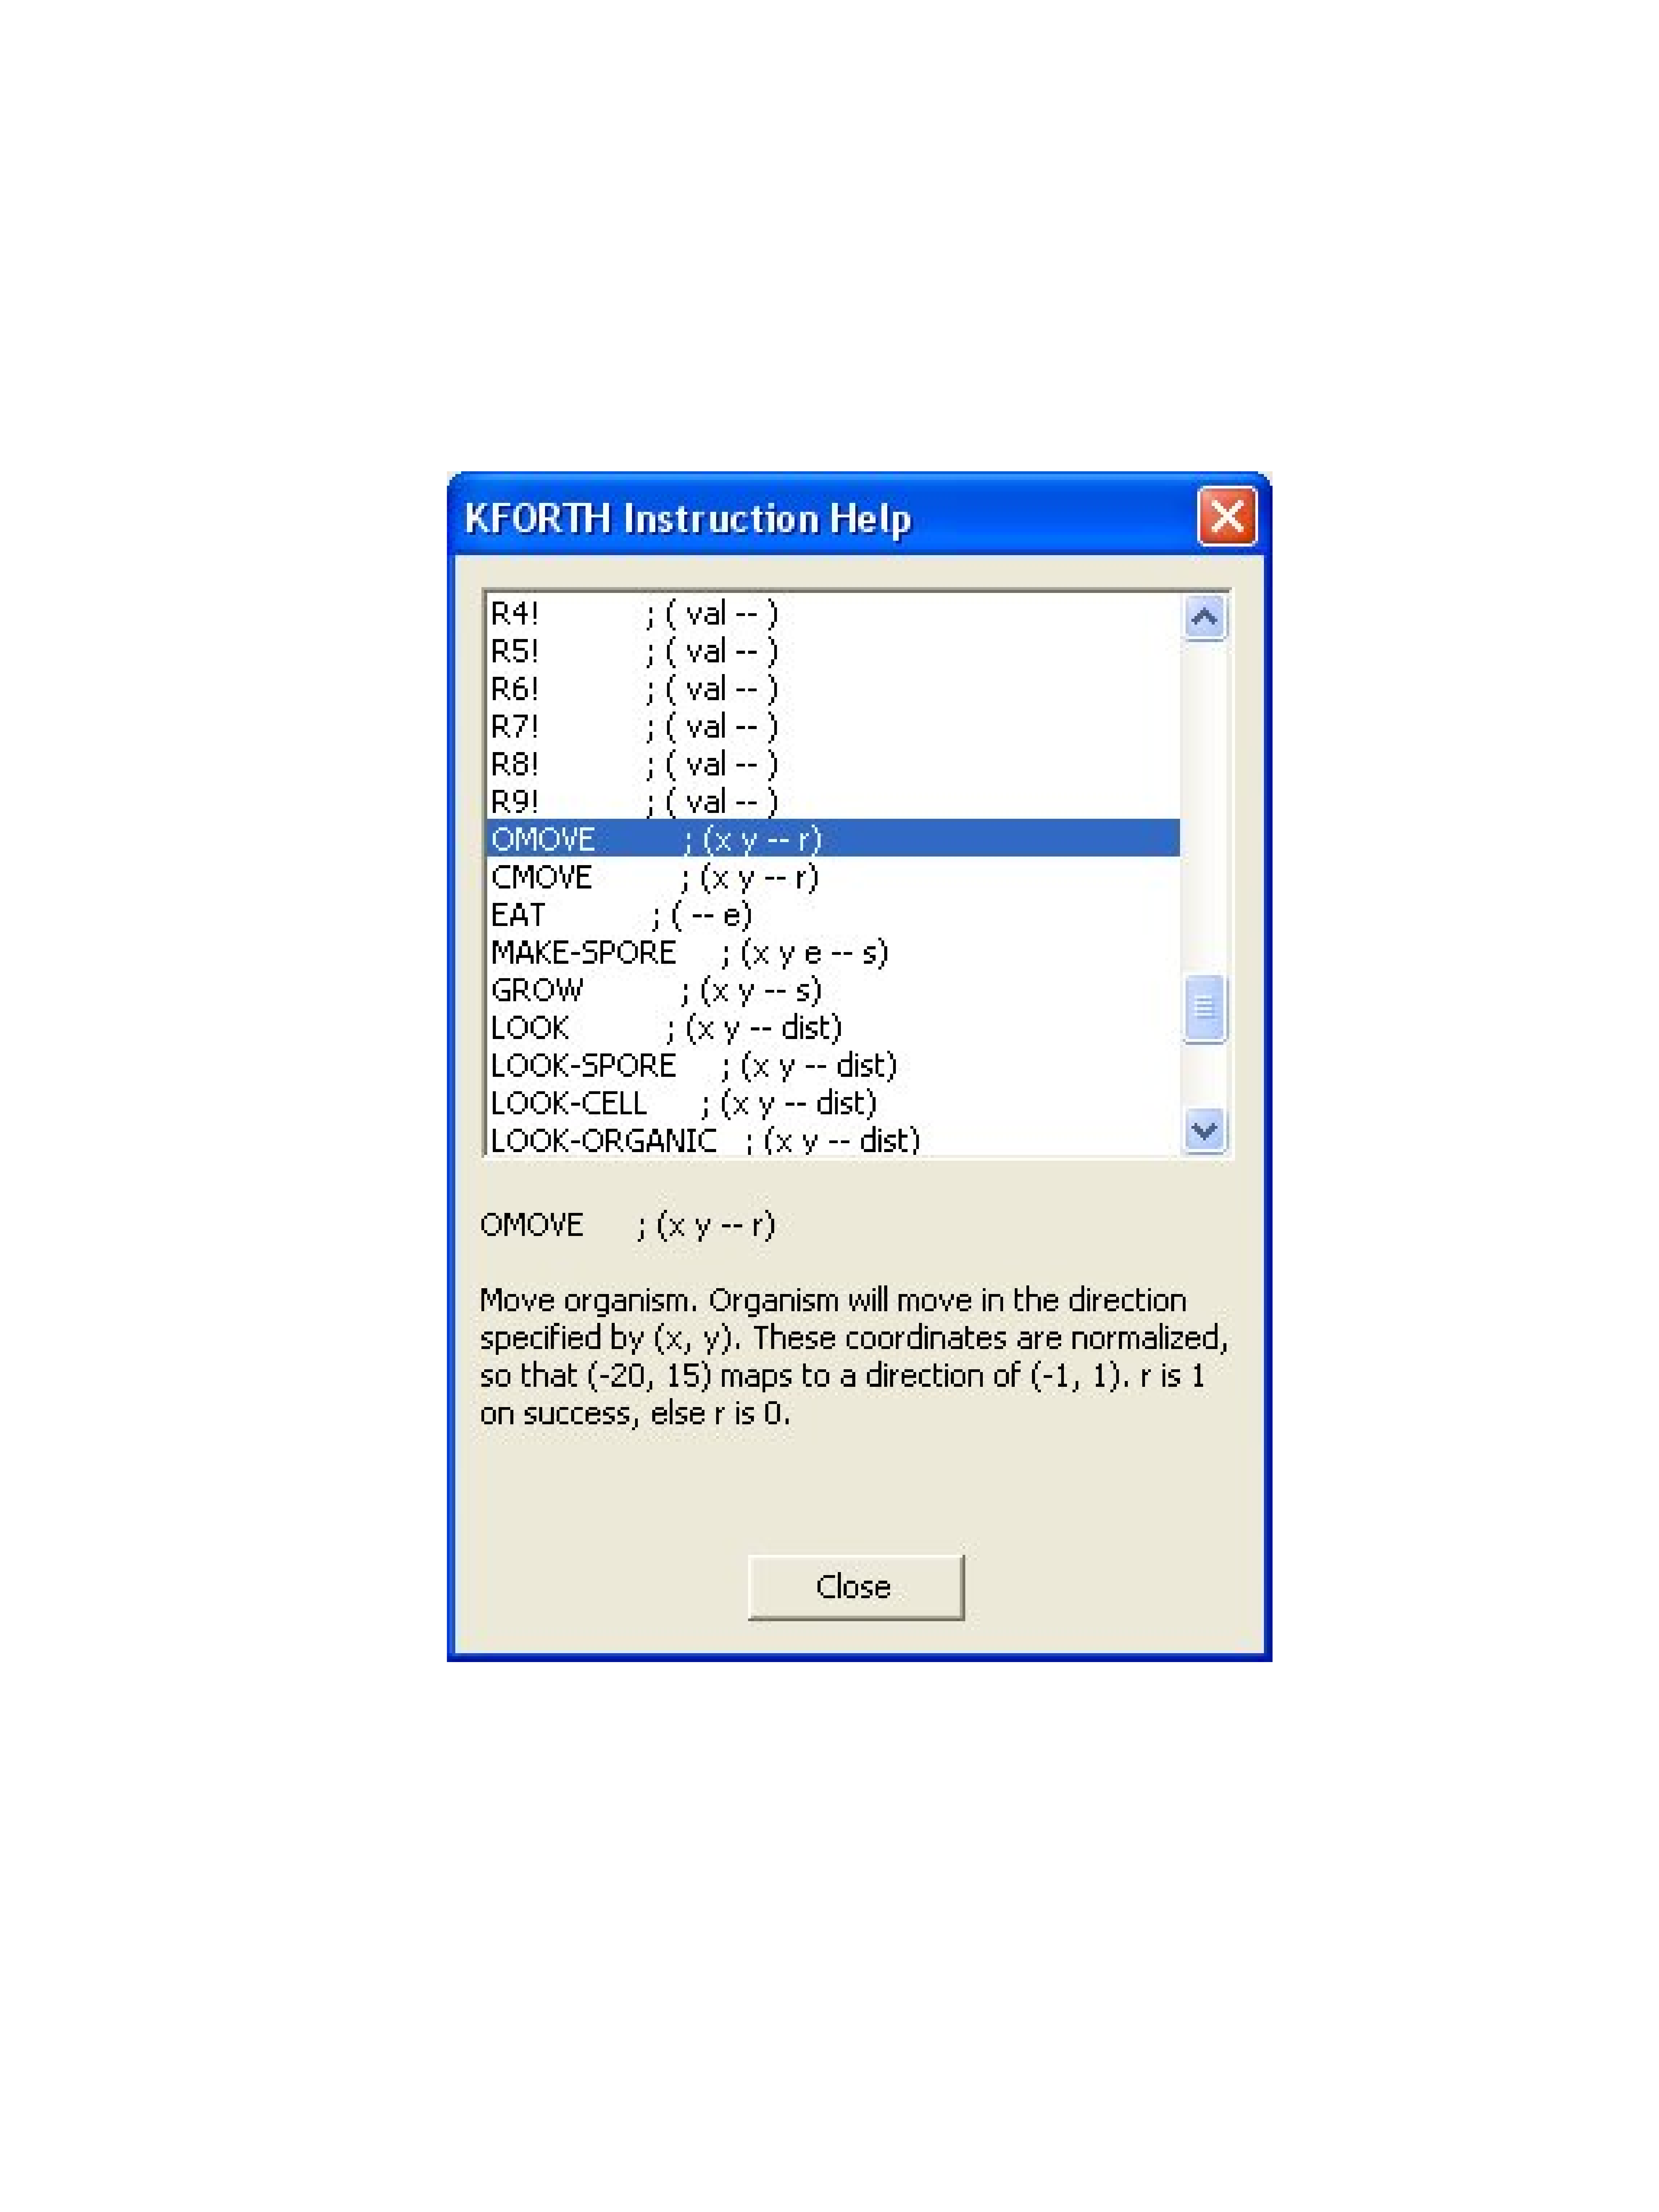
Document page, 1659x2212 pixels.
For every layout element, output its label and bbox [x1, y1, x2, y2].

text_box [447, 471, 1273, 1662]
